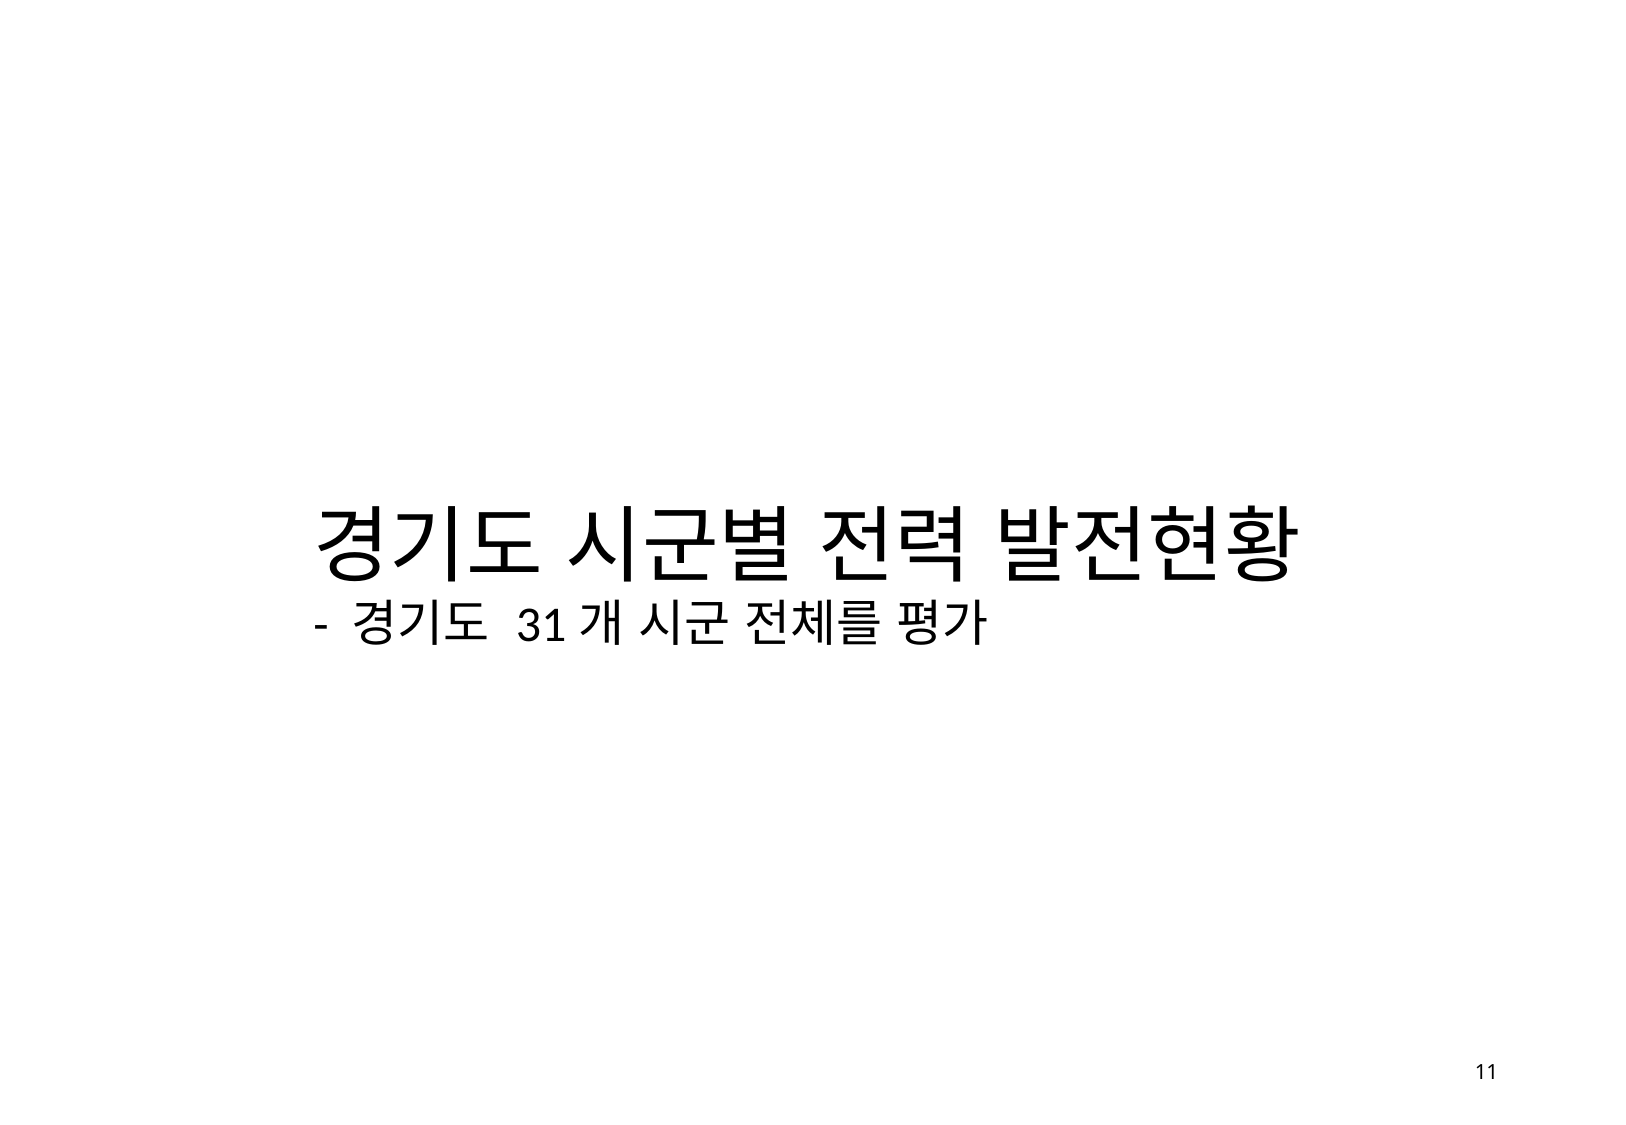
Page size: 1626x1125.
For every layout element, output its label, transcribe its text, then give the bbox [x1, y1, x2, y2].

slide_number 10 [1147, 1042, 1514, 1103]
text_box 경기도 시군별 전력 발전현황 - 경기도 31개 시군 전체를 평가 [298, 484, 1488, 660]
